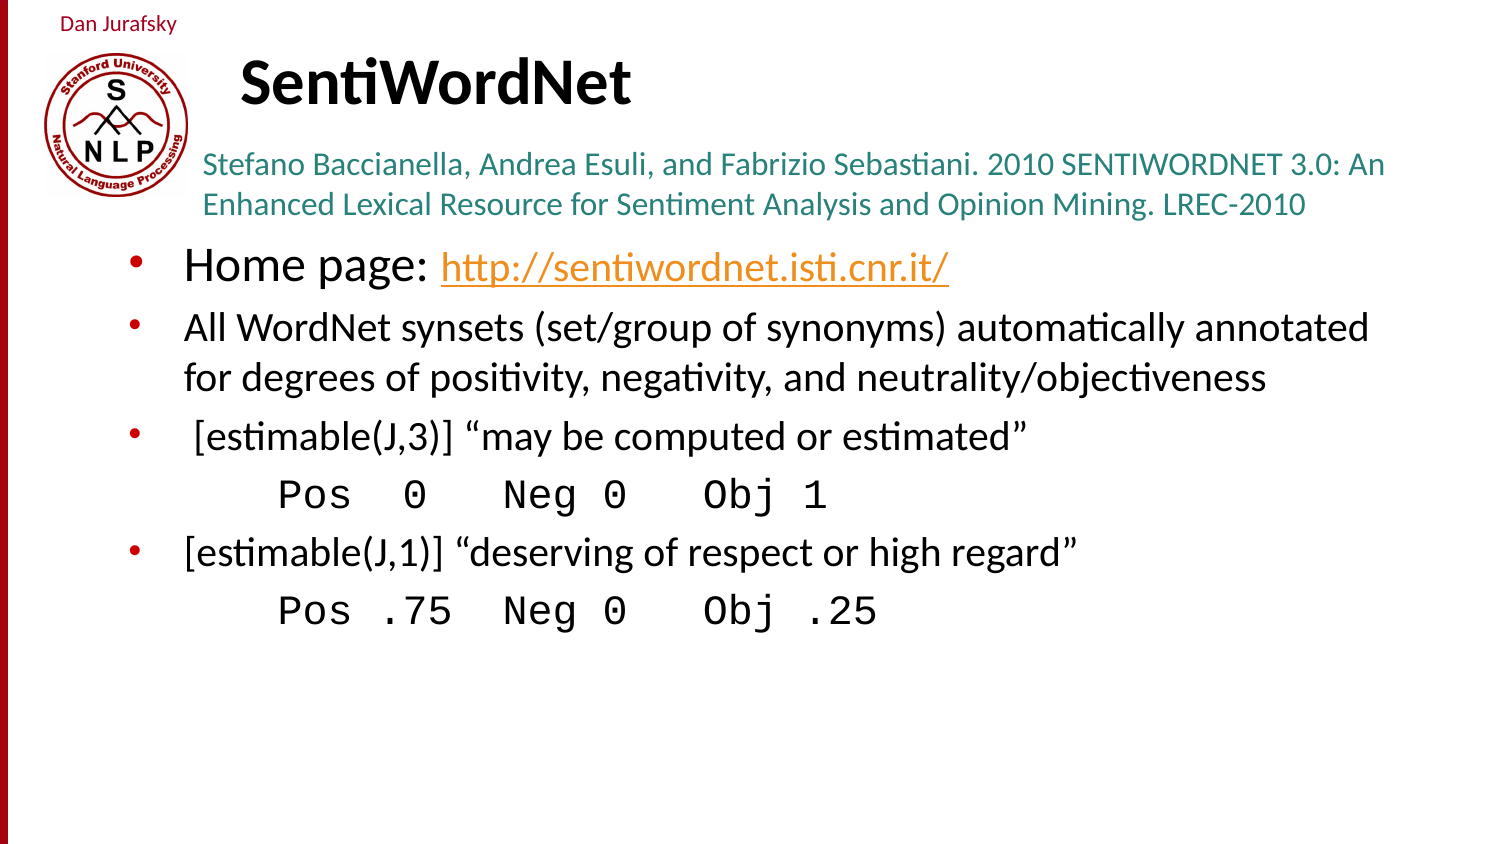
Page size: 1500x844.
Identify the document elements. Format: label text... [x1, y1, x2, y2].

picture [44, 53, 188, 197]
list Stefano Baccianella, Andrea Esuli, and Fabrizio Sebastiani. 2010 SENTIWORDNET 3.0: An Enhanced Lexical Resource for Sentiment Analysis and Opinion Mining. LREC-2010 Home page: http://sentiwordnet.isti.cnr.it/ All WordNet synsets (set/group of synonyms) automatically annotated for degrees of positivity, negativity, and neutrality/objectiveness [estimable(J,3)] “may be computed or estimated” Pos 0 Neg 0 Obj 1 [estimable(J,1)] “deserving of respect or high regard” Pos .75 Neg 0 Obj .25 [112, 134, 1413, 697]
title SentiWordNet [225, 0, 1500, 125]
